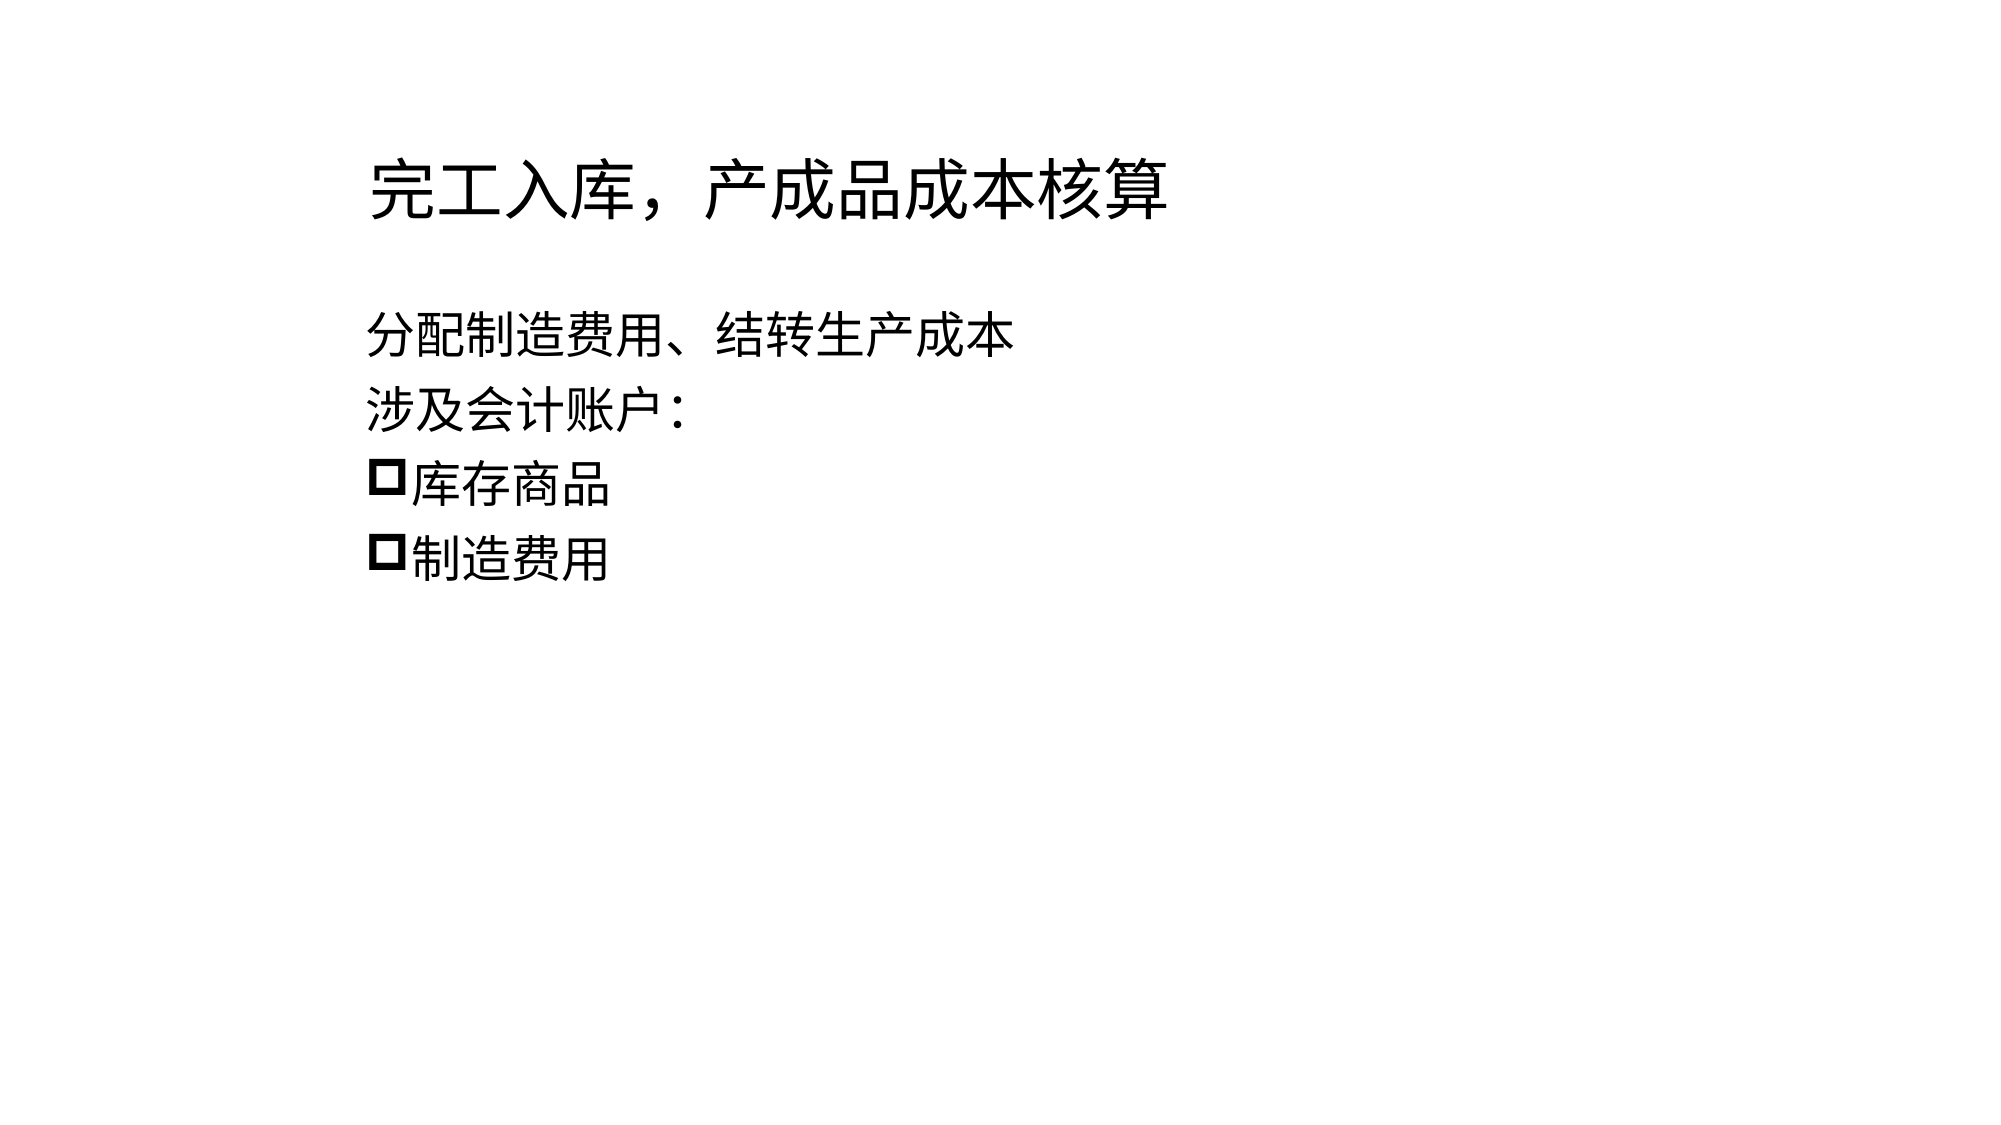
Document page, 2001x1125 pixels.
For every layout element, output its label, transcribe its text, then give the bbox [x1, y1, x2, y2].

list 分配制造费用、结转生产成本 涉及会计账户： 库存商品 制造费用 [350, 302, 1709, 882]
title 完工入库，产成品成本核算 [354, 125, 1481, 261]
